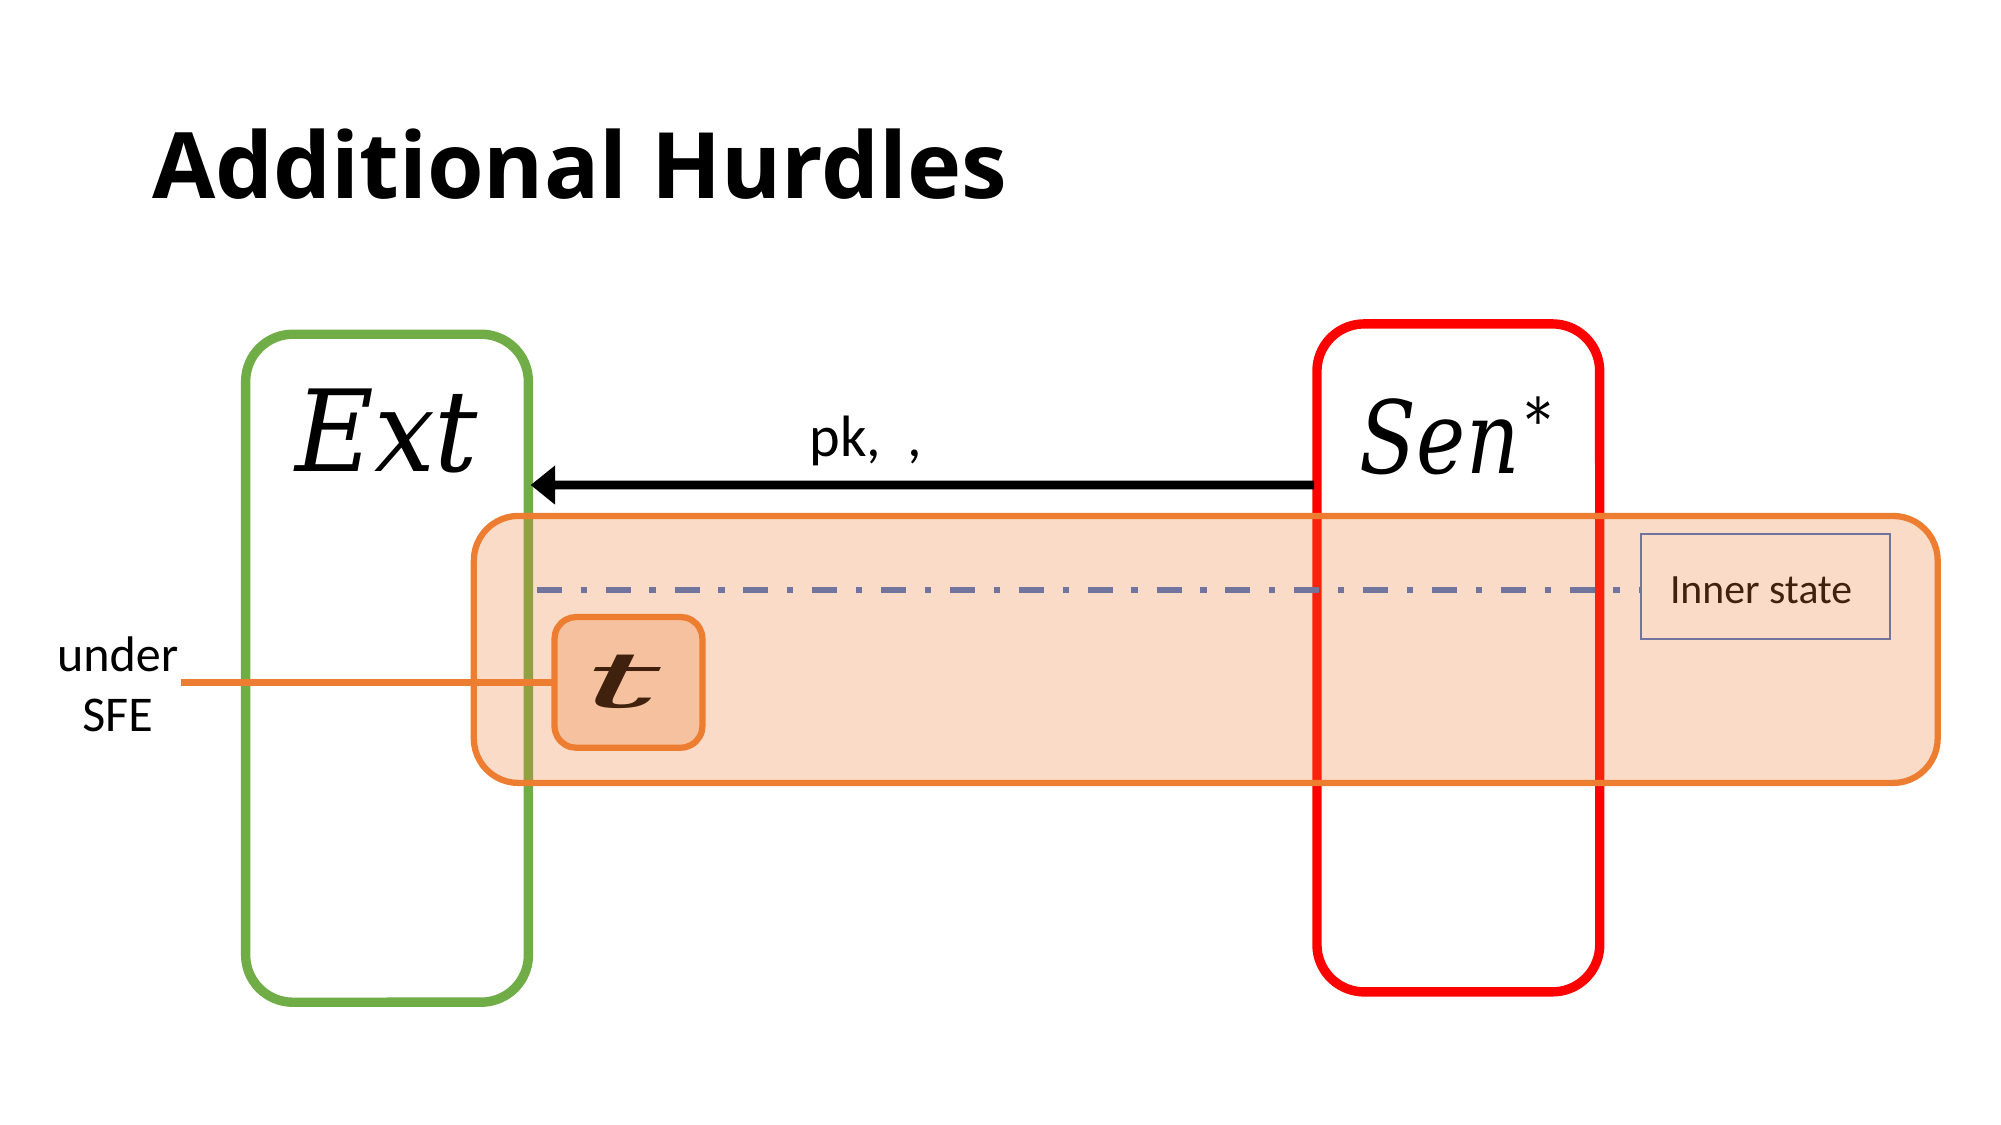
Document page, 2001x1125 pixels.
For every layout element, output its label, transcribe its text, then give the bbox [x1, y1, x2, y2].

text_box [530, 465, 1315, 505]
text_box [1315, 784, 1601, 993]
text_box [244, 333, 530, 679]
text_box [244, 686, 530, 1004]
title Additional Hurdles [137, 59, 1863, 278]
text_box [553, 615, 704, 749]
text_box [472, 514, 1939, 784]
text_box under SFE [17, 614, 218, 749]
text_box [1315, 322, 1601, 514]
